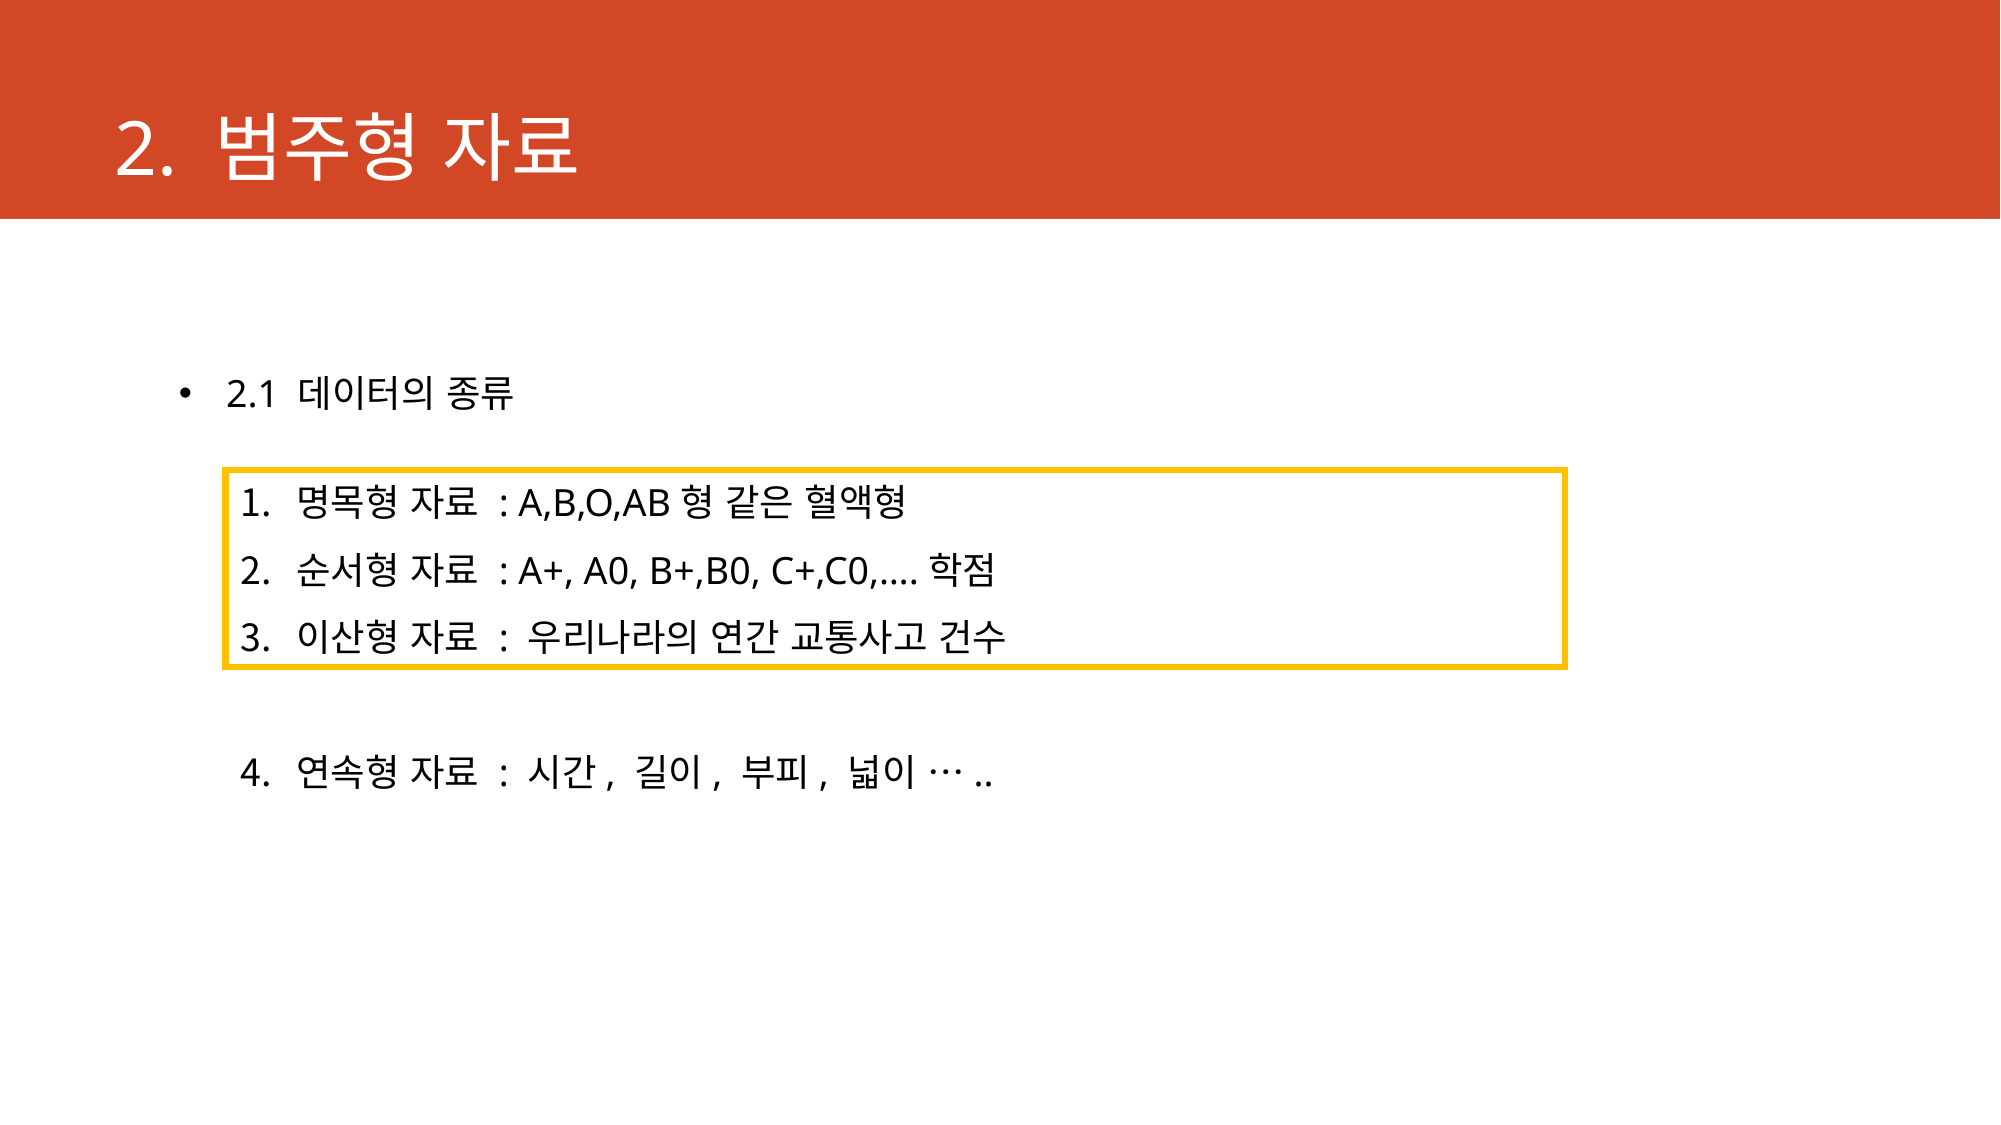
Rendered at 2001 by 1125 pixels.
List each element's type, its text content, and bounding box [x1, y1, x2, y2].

title 2. 범주형 자료 [99, 0, 1863, 199]
text_box 명목형 자료 : A,B,O,AB형 같은 혈액형 순서형 자료 : A+, A0, B+,B0, C+,C0,….학점 이산형 자료 : 우리나라의 연간 교통사고 건수 연속형 자료 : 시간, 길이, 부피, 넓이 ….. [225, 449, 1899, 802]
text_box [224, 469, 1566, 668]
text_box 2.1 데이터의 종류 [164, 362, 1838, 423]
